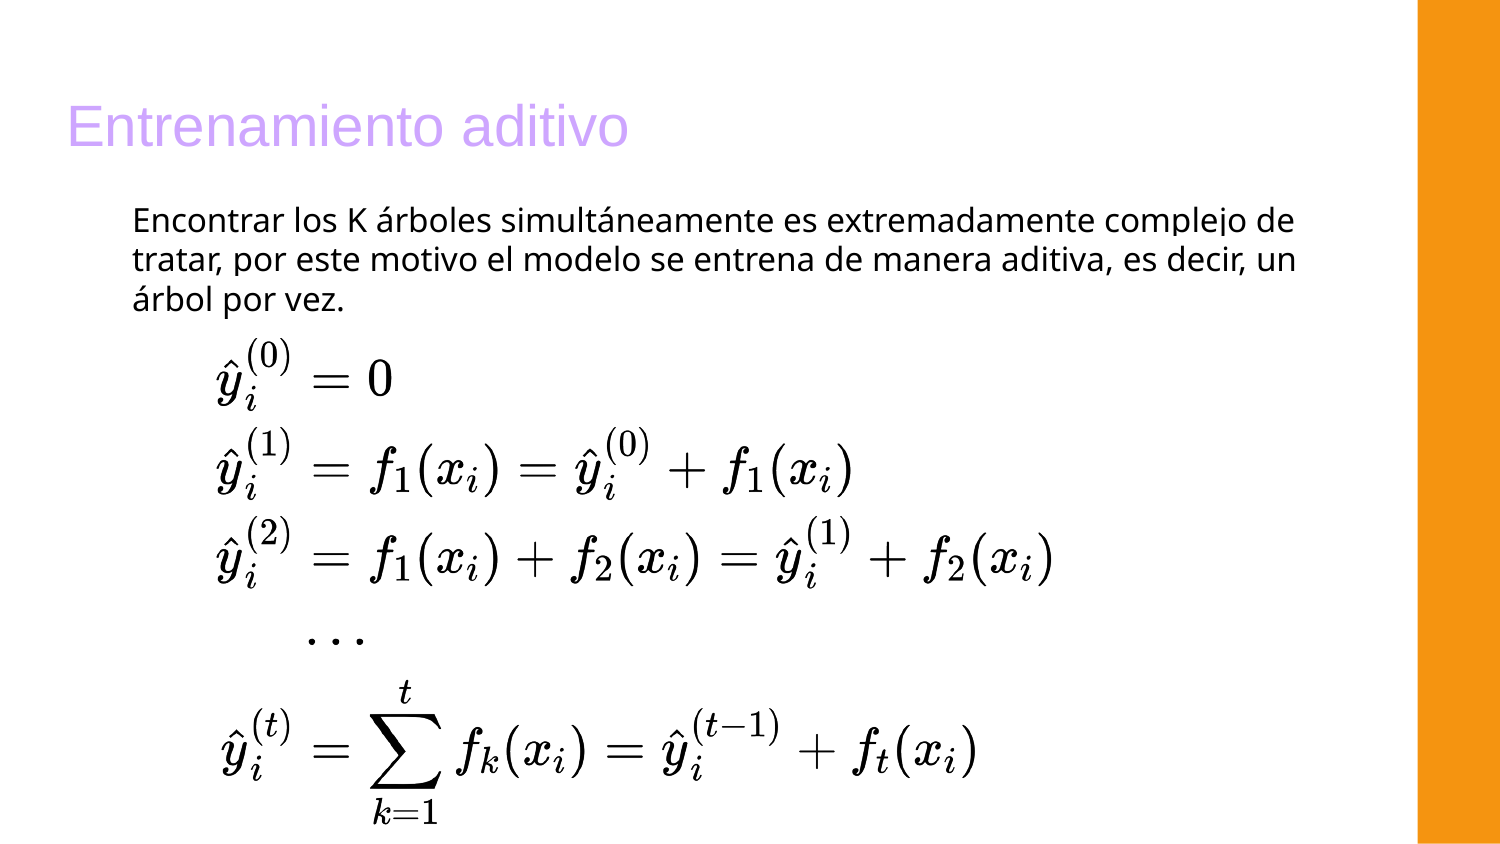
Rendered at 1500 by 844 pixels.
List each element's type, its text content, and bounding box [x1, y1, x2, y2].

title Entrenamiento aditivo [51, 72, 1417, 167]
text_box [1417, 0, 1500, 844]
picture [211, 337, 1056, 829]
list Encontrar los K árboles simultáneamente es extremadamente complejo de tratar, por este motivo el modelo se entrena de manera aditiva, es decir, un árbol por vez. [116, 183, 1362, 819]
